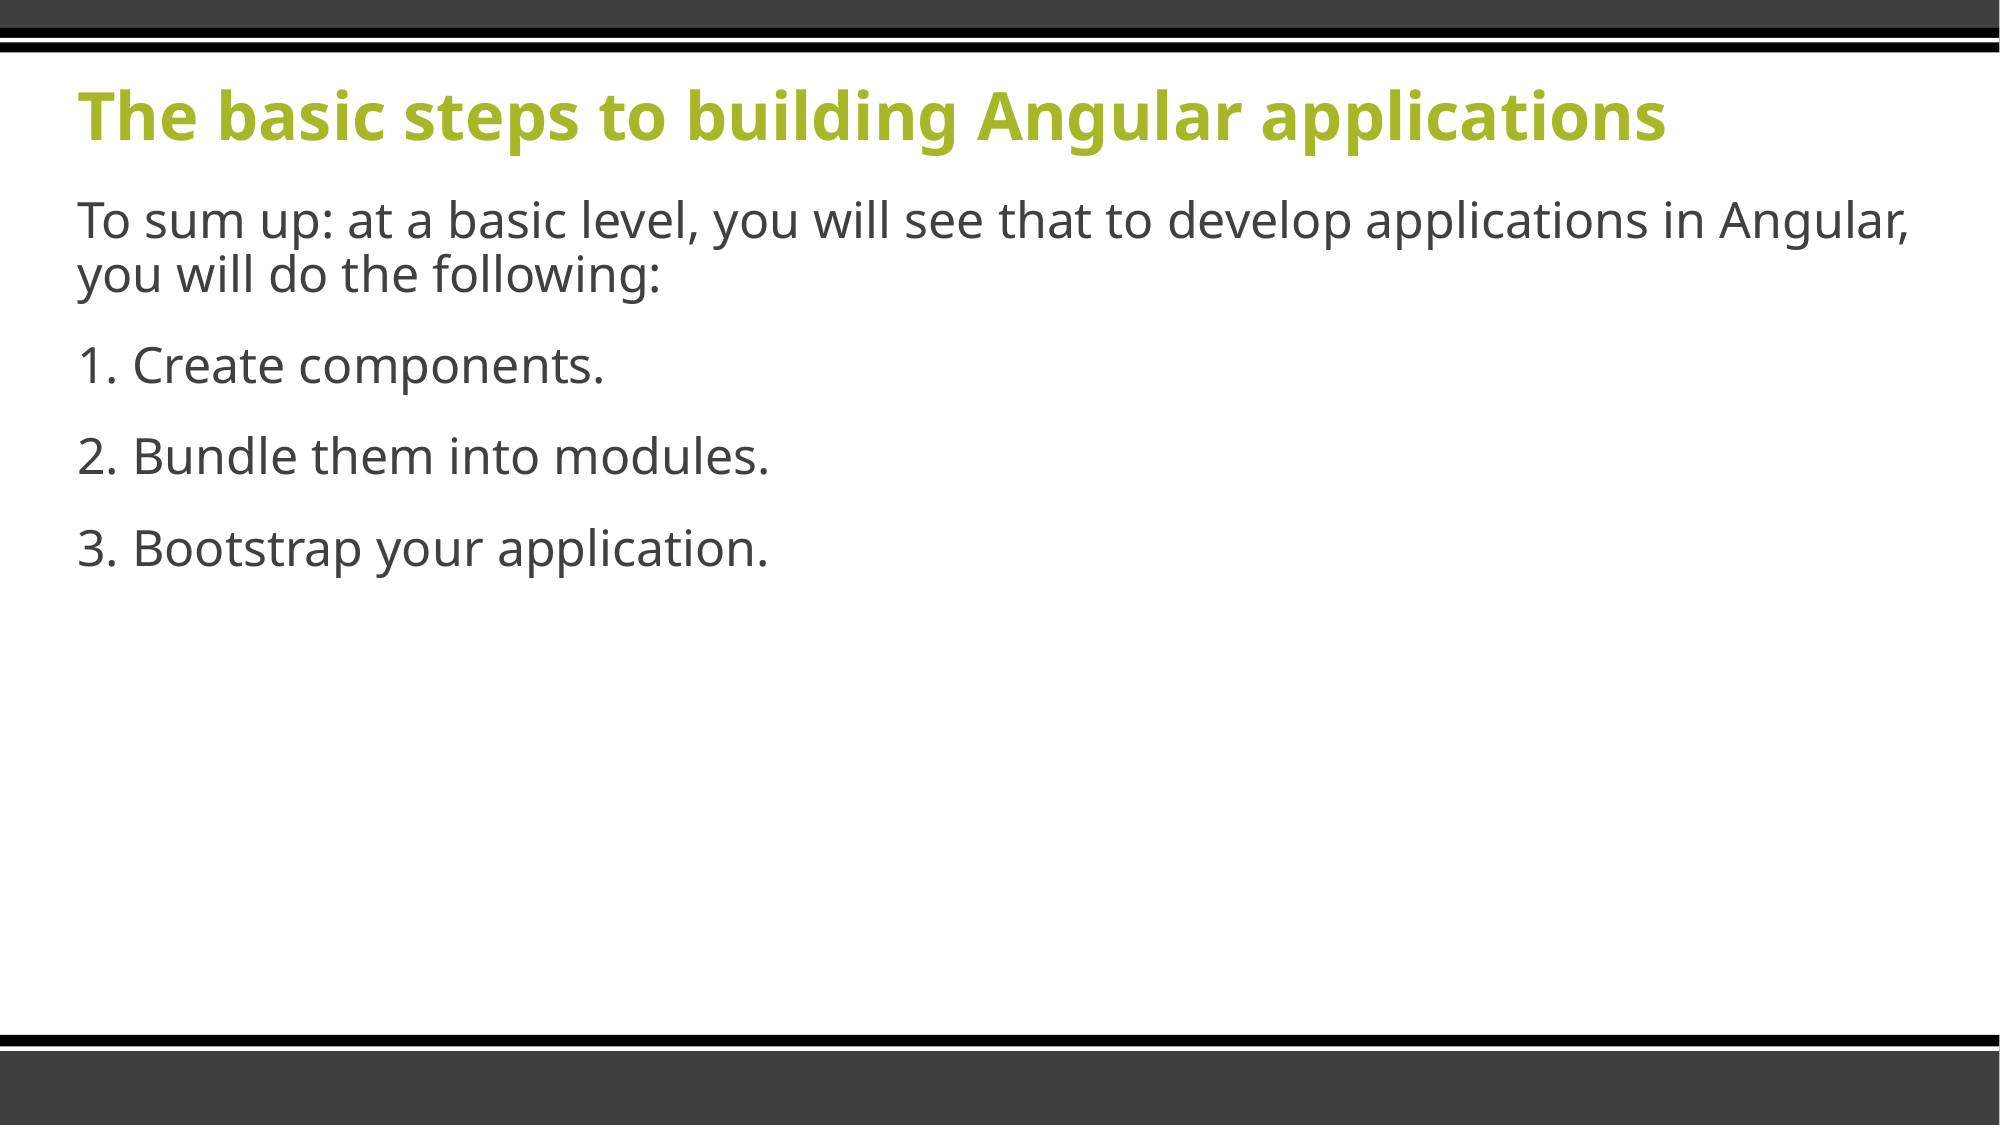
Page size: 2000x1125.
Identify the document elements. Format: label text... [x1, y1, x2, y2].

title The basic steps to building Angular applications [62, 62, 1938, 163]
list To sum up: at a basic level, you will see that to develop applications in Angular, you will do the following: 1. Create components. 2. Bundle them into modules. 3. Bootstrap your application. [62, 187, 1938, 988]
